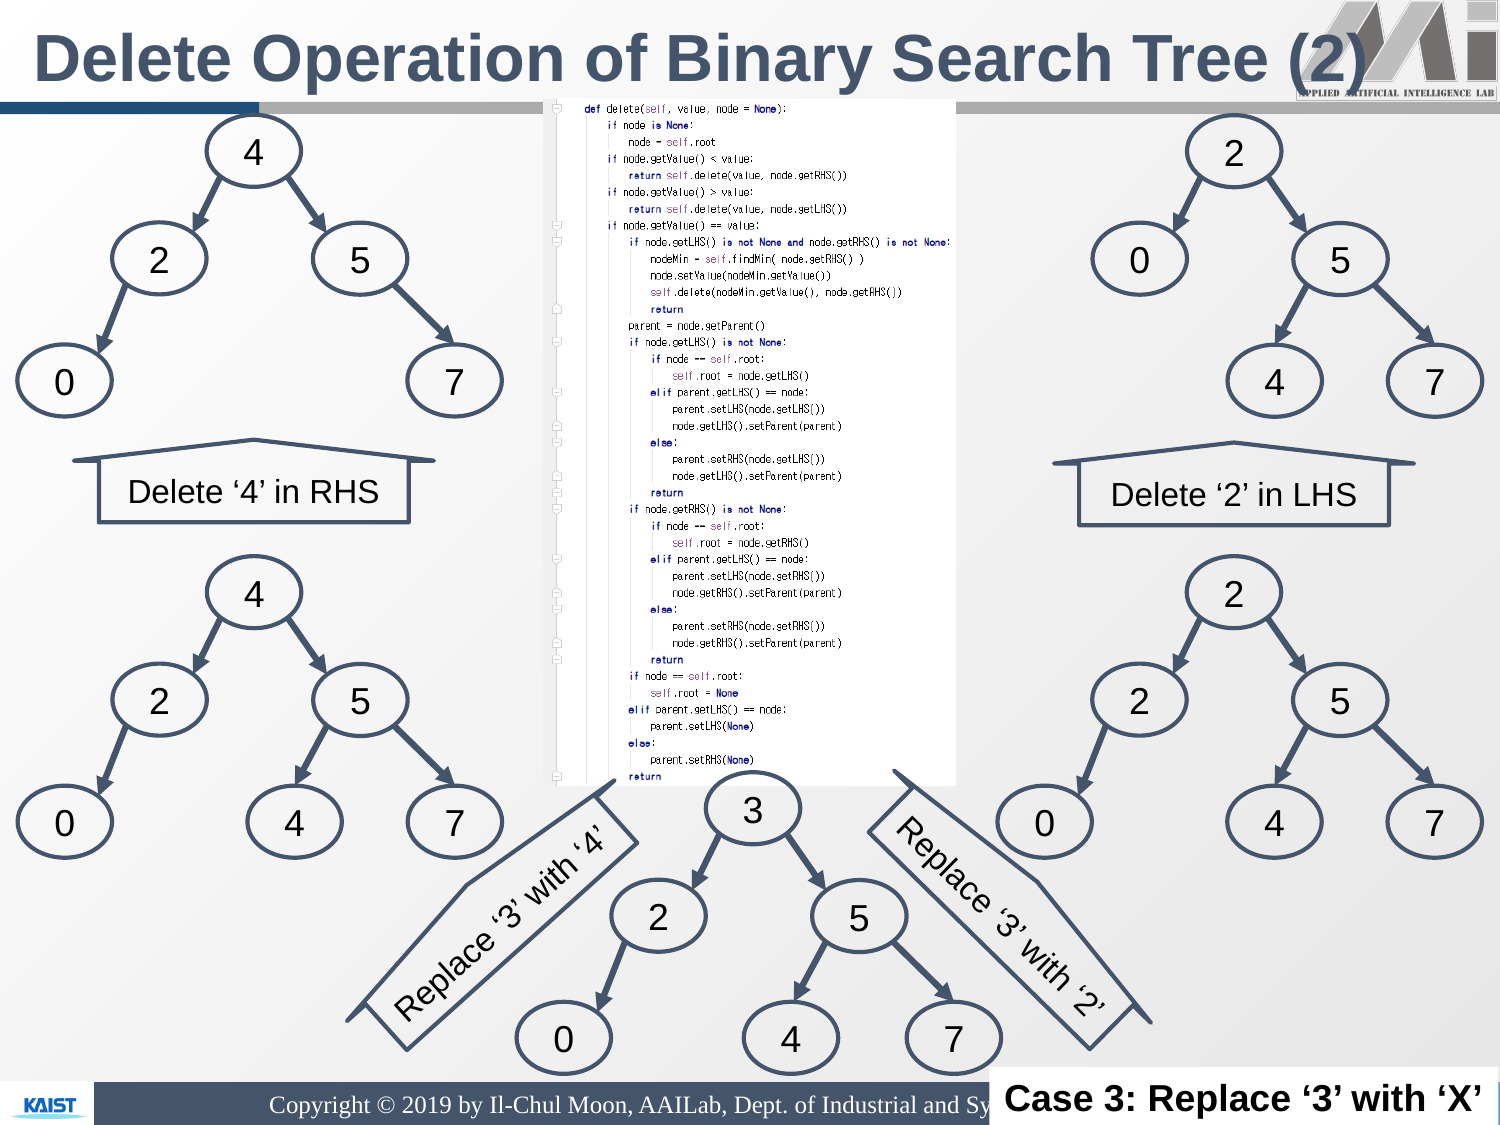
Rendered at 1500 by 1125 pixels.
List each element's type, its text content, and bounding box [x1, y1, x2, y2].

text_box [1274, 283, 1308, 346]
text_box 7 [904, 1000, 1004, 1076]
text_box 7 [1385, 784, 1485, 860]
text_box 5 [310, 220, 410, 297]
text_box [1077, 724, 1107, 797]
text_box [192, 617, 222, 675]
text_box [596, 940, 626, 1013]
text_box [192, 175, 221, 234]
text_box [892, 940, 955, 1003]
text_box 3 [703, 793, 803, 847]
text_box Delete ‘4’ in RHS [71, 437, 437, 525]
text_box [1273, 724, 1308, 787]
text_box 0 [15, 783, 115, 860]
text_box 4 [1225, 342, 1325, 419]
picture [543, 99, 957, 787]
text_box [393, 724, 456, 787]
text_box 7 [405, 343, 504, 419]
list Delete Operation of Binary Search Tree (2) [0, 7, 1429, 91]
text_box 5 [1291, 220, 1390, 298]
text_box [1266, 617, 1308, 676]
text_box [1373, 283, 1436, 346]
text_box 7 [1385, 343, 1485, 419]
picture [0, 1081, 94, 1125]
text_box 2 [1090, 661, 1189, 738]
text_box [793, 940, 827, 1003]
text_box 0 [995, 783, 1095, 860]
text_box 2 [1184, 113, 1284, 190]
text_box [286, 175, 328, 234]
text_box 4 [245, 783, 344, 860]
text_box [1172, 176, 1202, 234]
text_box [1172, 617, 1202, 675]
text_box Replace ‘3’ with ‘4’ [345, 793, 640, 1053]
text_box 4 [204, 112, 304, 189]
text_box 4 [741, 999, 841, 1076]
text_box 0 [15, 342, 114, 419]
text_box 2 [109, 220, 209, 297]
text_box Case 3: Replace ‘3’ with ‘X’ [989, 1066, 1499, 1125]
text_box 2 [1184, 554, 1284, 631]
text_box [294, 724, 328, 787]
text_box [691, 833, 721, 891]
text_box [287, 617, 328, 676]
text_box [97, 283, 127, 356]
text_box 5 [810, 877, 909, 955]
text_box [786, 833, 827, 892]
text_box 5 [311, 661, 410, 739]
text_box 0 [1090, 220, 1190, 297]
text_box 0 [514, 999, 614, 1076]
text_box 7 [405, 784, 505, 860]
text_box 4 [1225, 783, 1324, 860]
text_box Replace ‘3’ with ‘2’ [866, 793, 1153, 1052]
text_box 2 [609, 877, 708, 954]
picture [1293, 0, 1500, 105]
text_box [1267, 176, 1308, 235]
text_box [393, 283, 456, 345]
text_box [97, 724, 127, 797]
text_box 4 [204, 554, 304, 631]
text_box 2 [110, 661, 209, 738]
text_box 5 [1290, 661, 1390, 739]
text_box Delete ‘2’ in LHS [1051, 440, 1417, 528]
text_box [1373, 724, 1436, 787]
